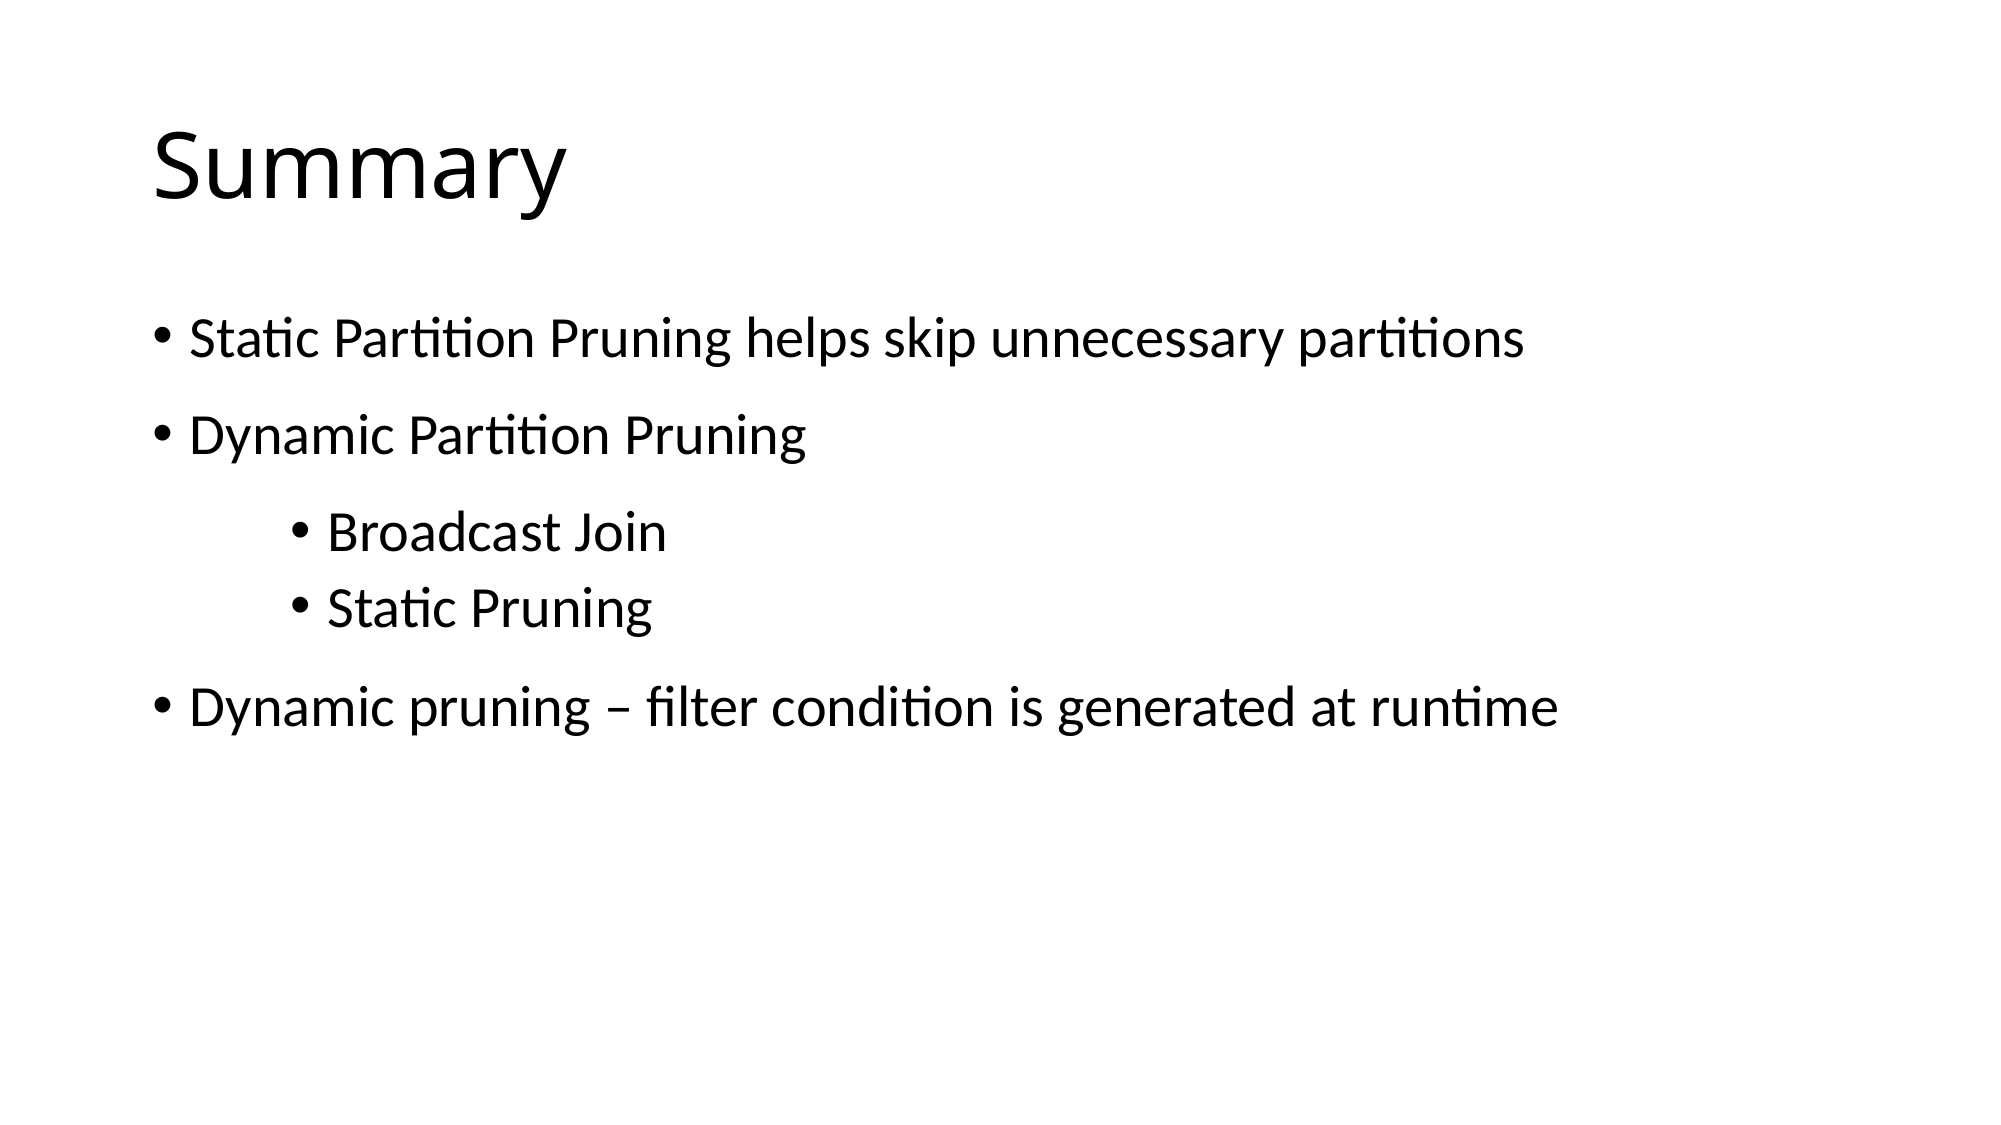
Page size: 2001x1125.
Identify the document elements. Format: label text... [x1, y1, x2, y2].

text_box Static Pruning [274, 569, 2000, 667]
title Summary [137, 59, 1863, 278]
text_box Broadcast Join [274, 493, 2000, 569]
text_box Dynamic pruning – filter condition is generated at runtime [137, 669, 1863, 767]
list Static Partition Pruning helps skip unnecessary partitions [137, 299, 1863, 396]
text_box Dynamic Partition Pruning [137, 396, 1863, 494]
